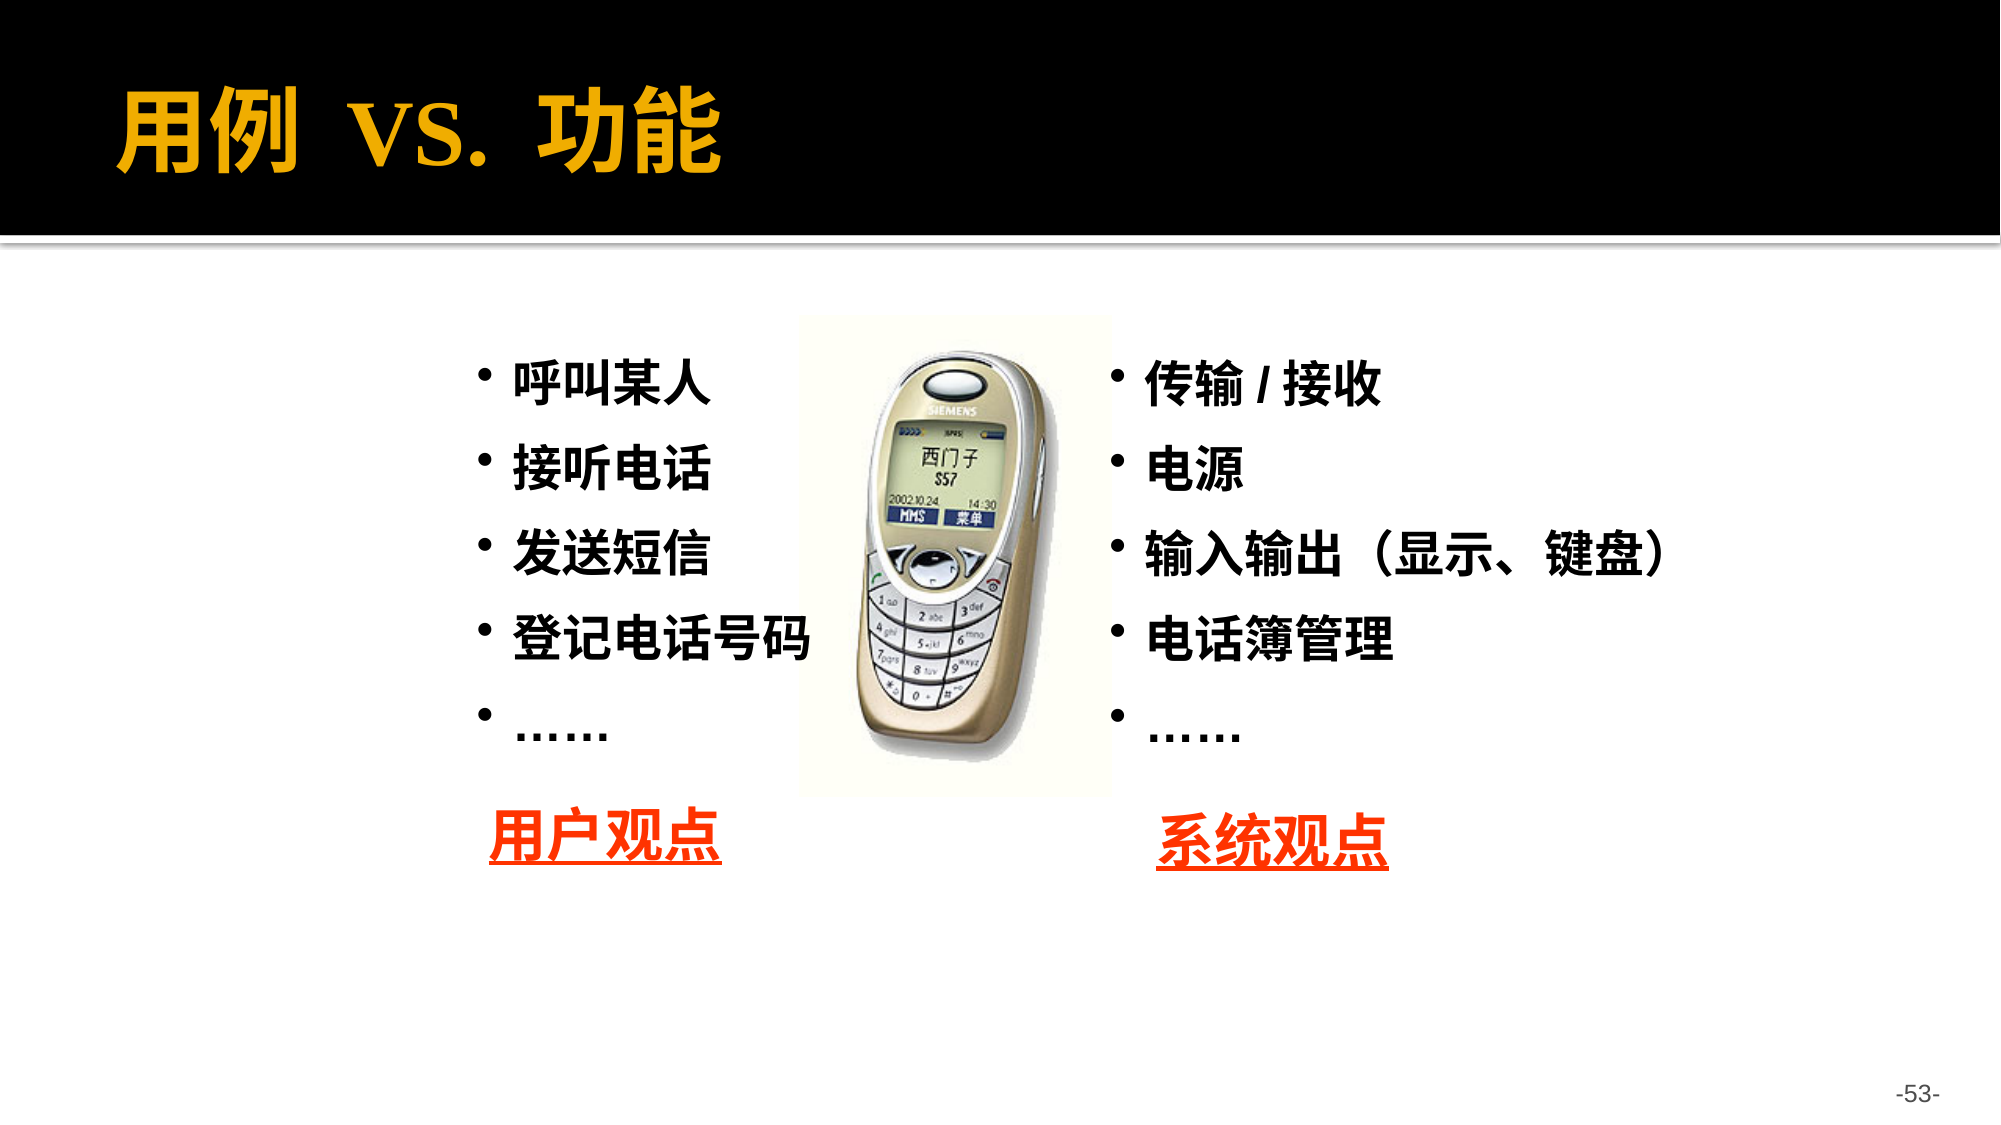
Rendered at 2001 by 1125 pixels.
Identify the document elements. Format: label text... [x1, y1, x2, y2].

text_box 呼叫某人 接听电话 发送短信 登记电话号码 …… [461, 343, 793, 759]
text_box 系统观点 [1141, 796, 1426, 882]
title 用例 VS. 功能 [99, 25, 1900, 231]
picture [799, 315, 1112, 797]
text_box 用户观点 [473, 790, 758, 876]
slide_number -- [1794, 1062, 1955, 1108]
text_box 传输/接收 电源 输入输出（显示、键盘） 电话簿管理 …… [1116, 344, 1721, 760]
